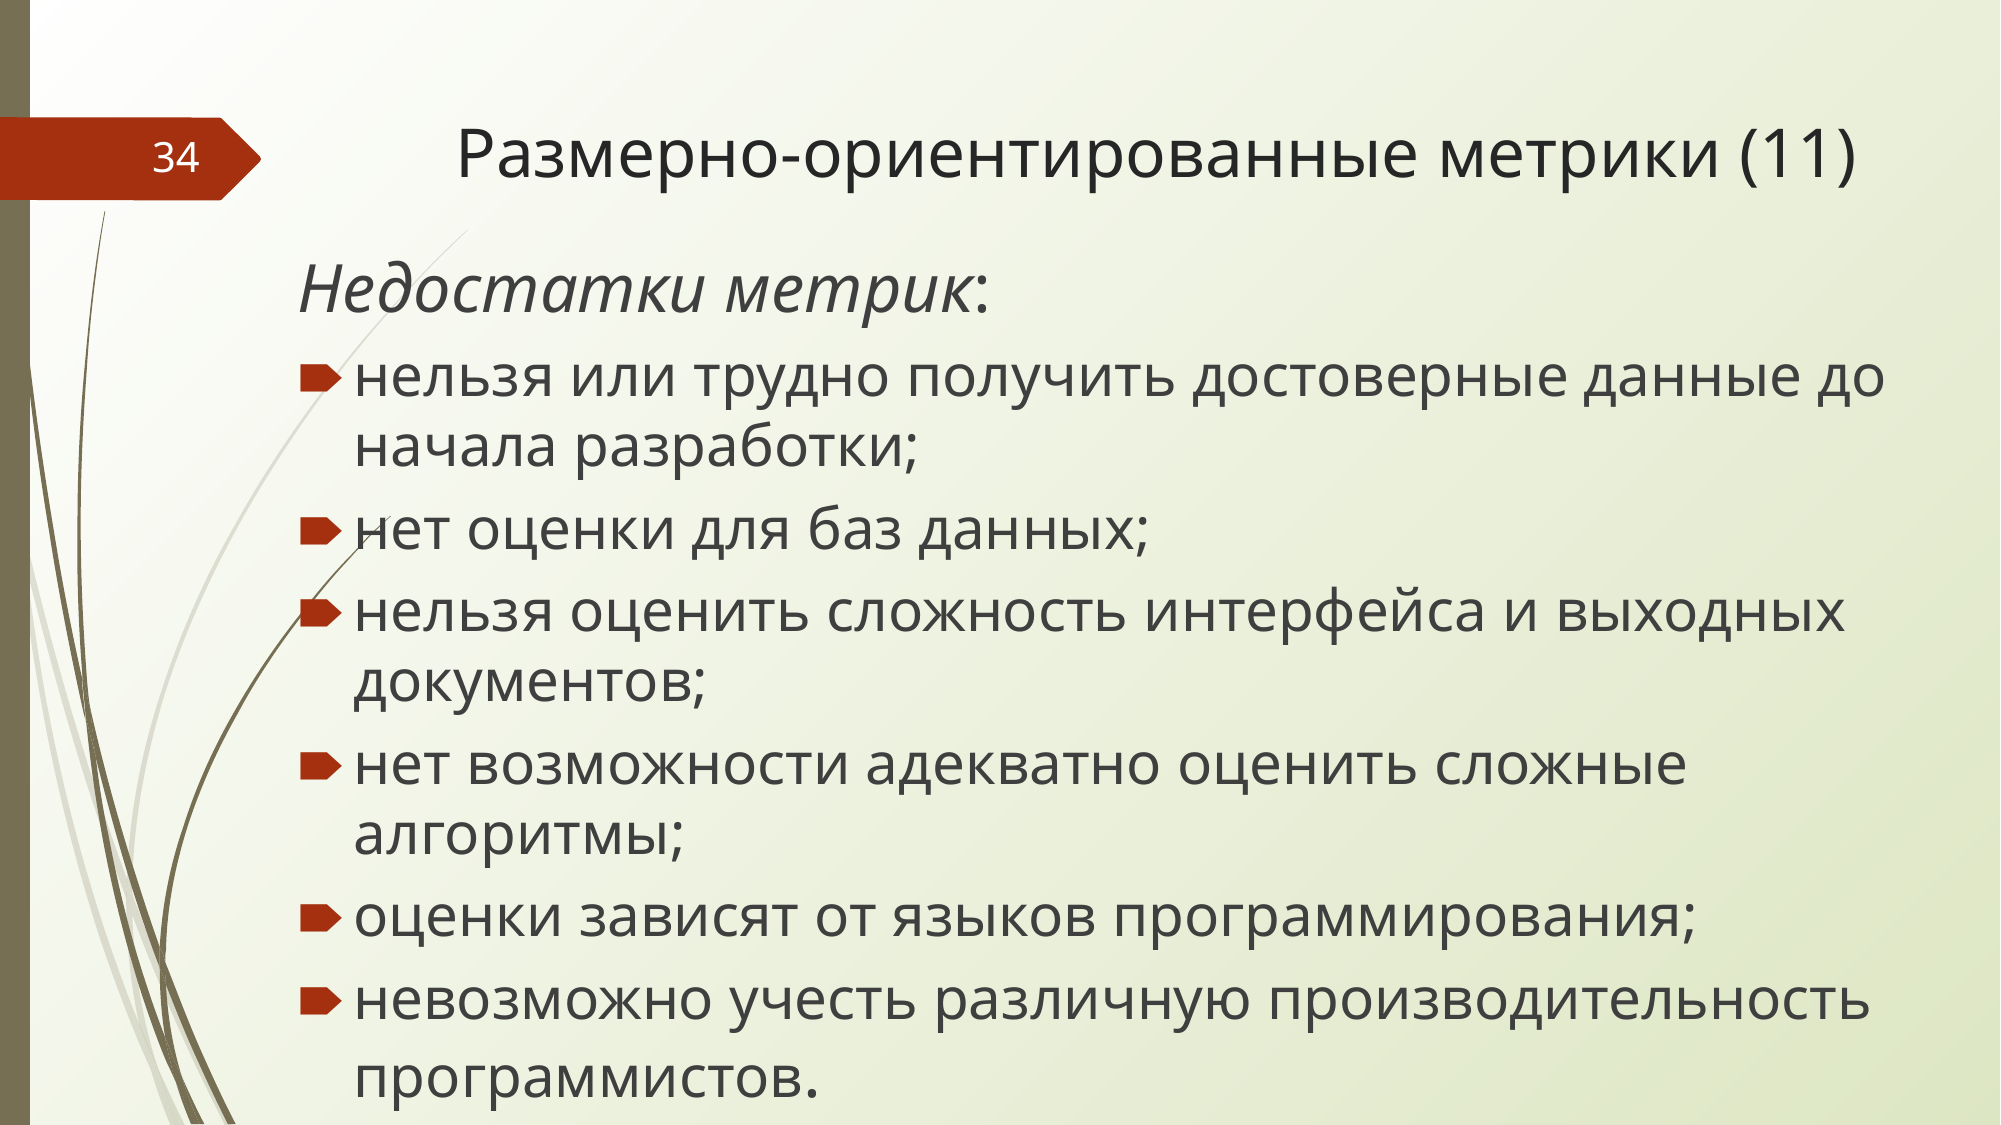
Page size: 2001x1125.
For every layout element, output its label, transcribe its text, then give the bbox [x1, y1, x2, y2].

title Размерно-ориентированные метрики (11) [425, 102, 1888, 225]
slide_number ‹#› [87, 129, 216, 190]
list Недостатки метрик: нельзя или трудно получить достоверные данные до начала разработки; нет оценки для баз данных; нельзя оценить сложность интерфейса и выходных документов; нет возможности адекватно оценить сложные алгоритмы; оценки зависят от языков программирования; невозможно учесть различную производительность программистов. [282, 238, 1969, 1070]
